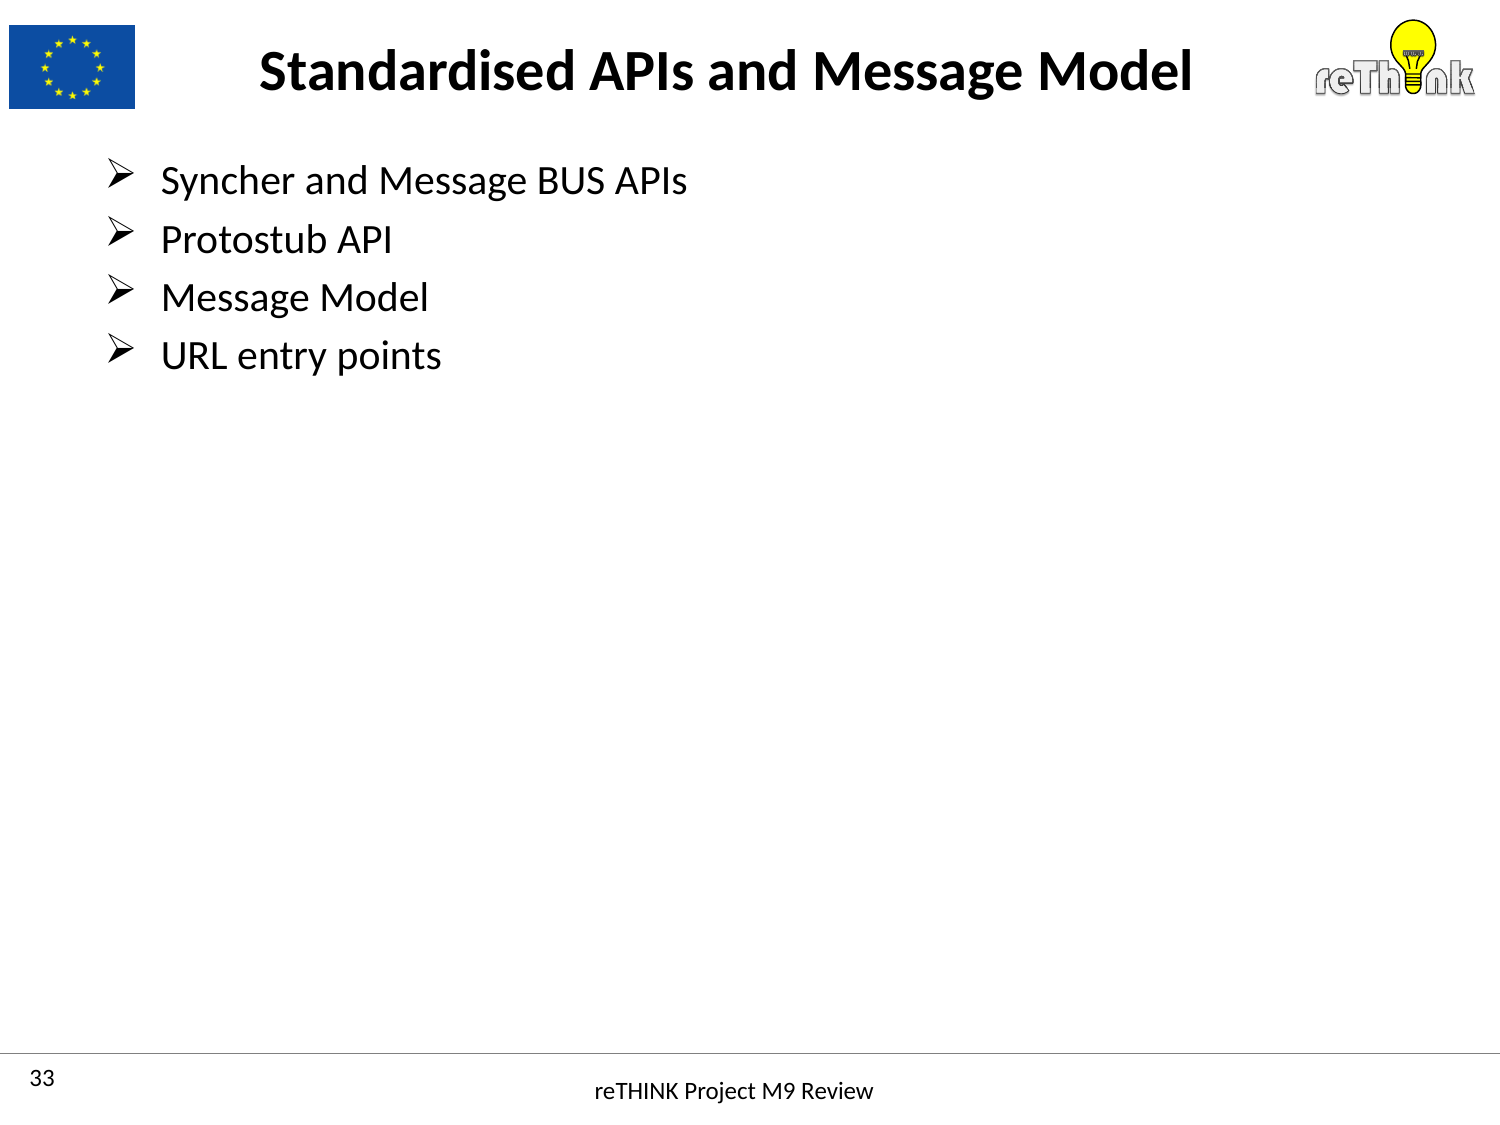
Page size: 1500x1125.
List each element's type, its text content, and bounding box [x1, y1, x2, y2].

footer reTHINK Project M9 Review [70, 1059, 1399, 1120]
picture [9, 25, 135, 109]
title Standardised APIs and Message Model [136, 27, 1318, 106]
list Syncher and Message BUS APIs Protostub API Message Model URL entry points [89, 145, 1440, 1004]
